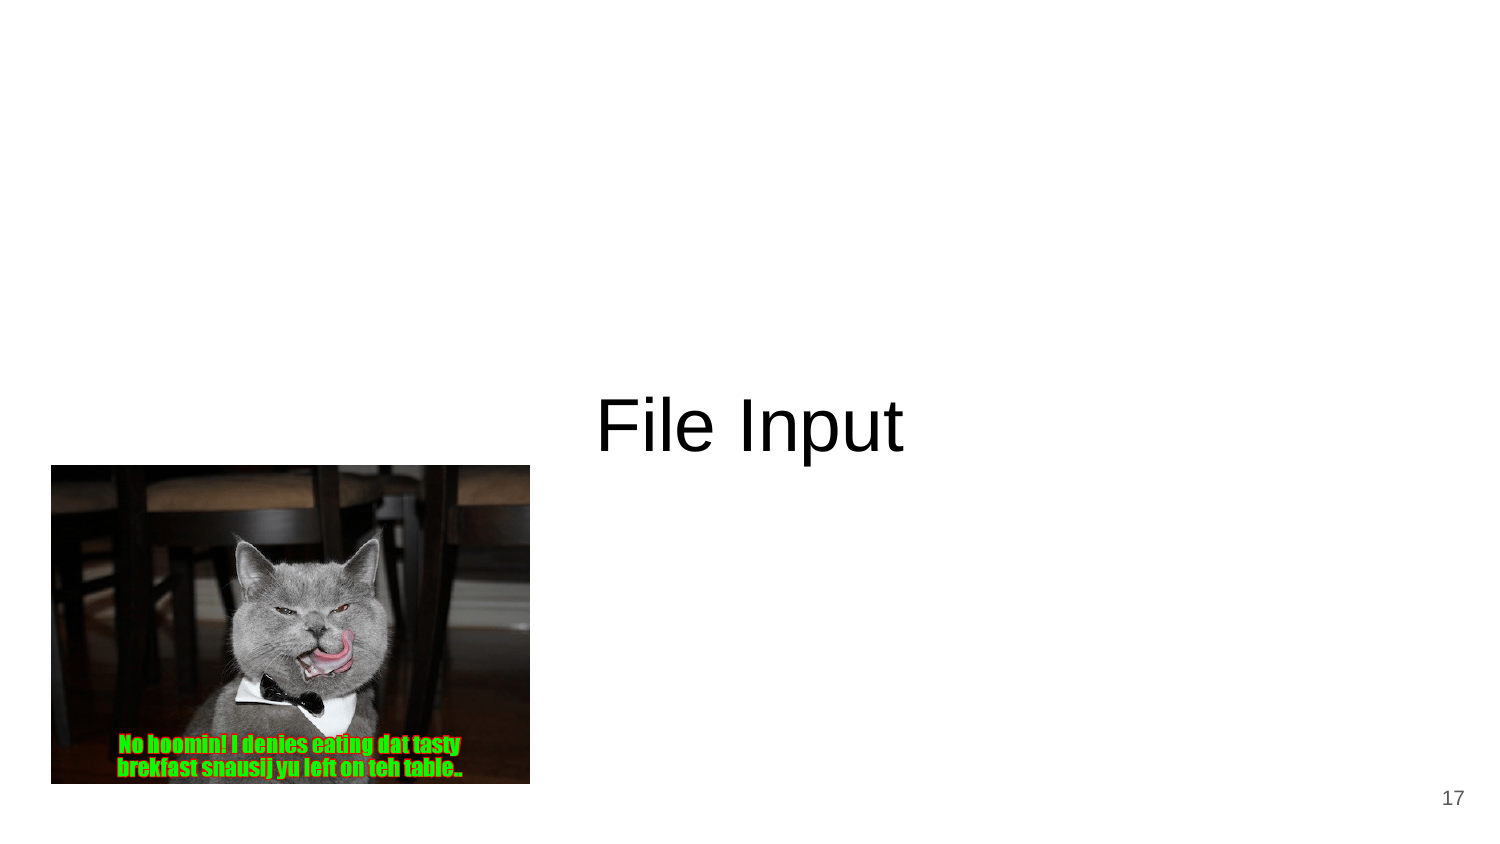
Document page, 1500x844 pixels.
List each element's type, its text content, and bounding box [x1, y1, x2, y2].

slide_number 17 [1389, 764, 1480, 830]
picture [50, 464, 530, 785]
title File Input [51, 352, 1449, 491]
